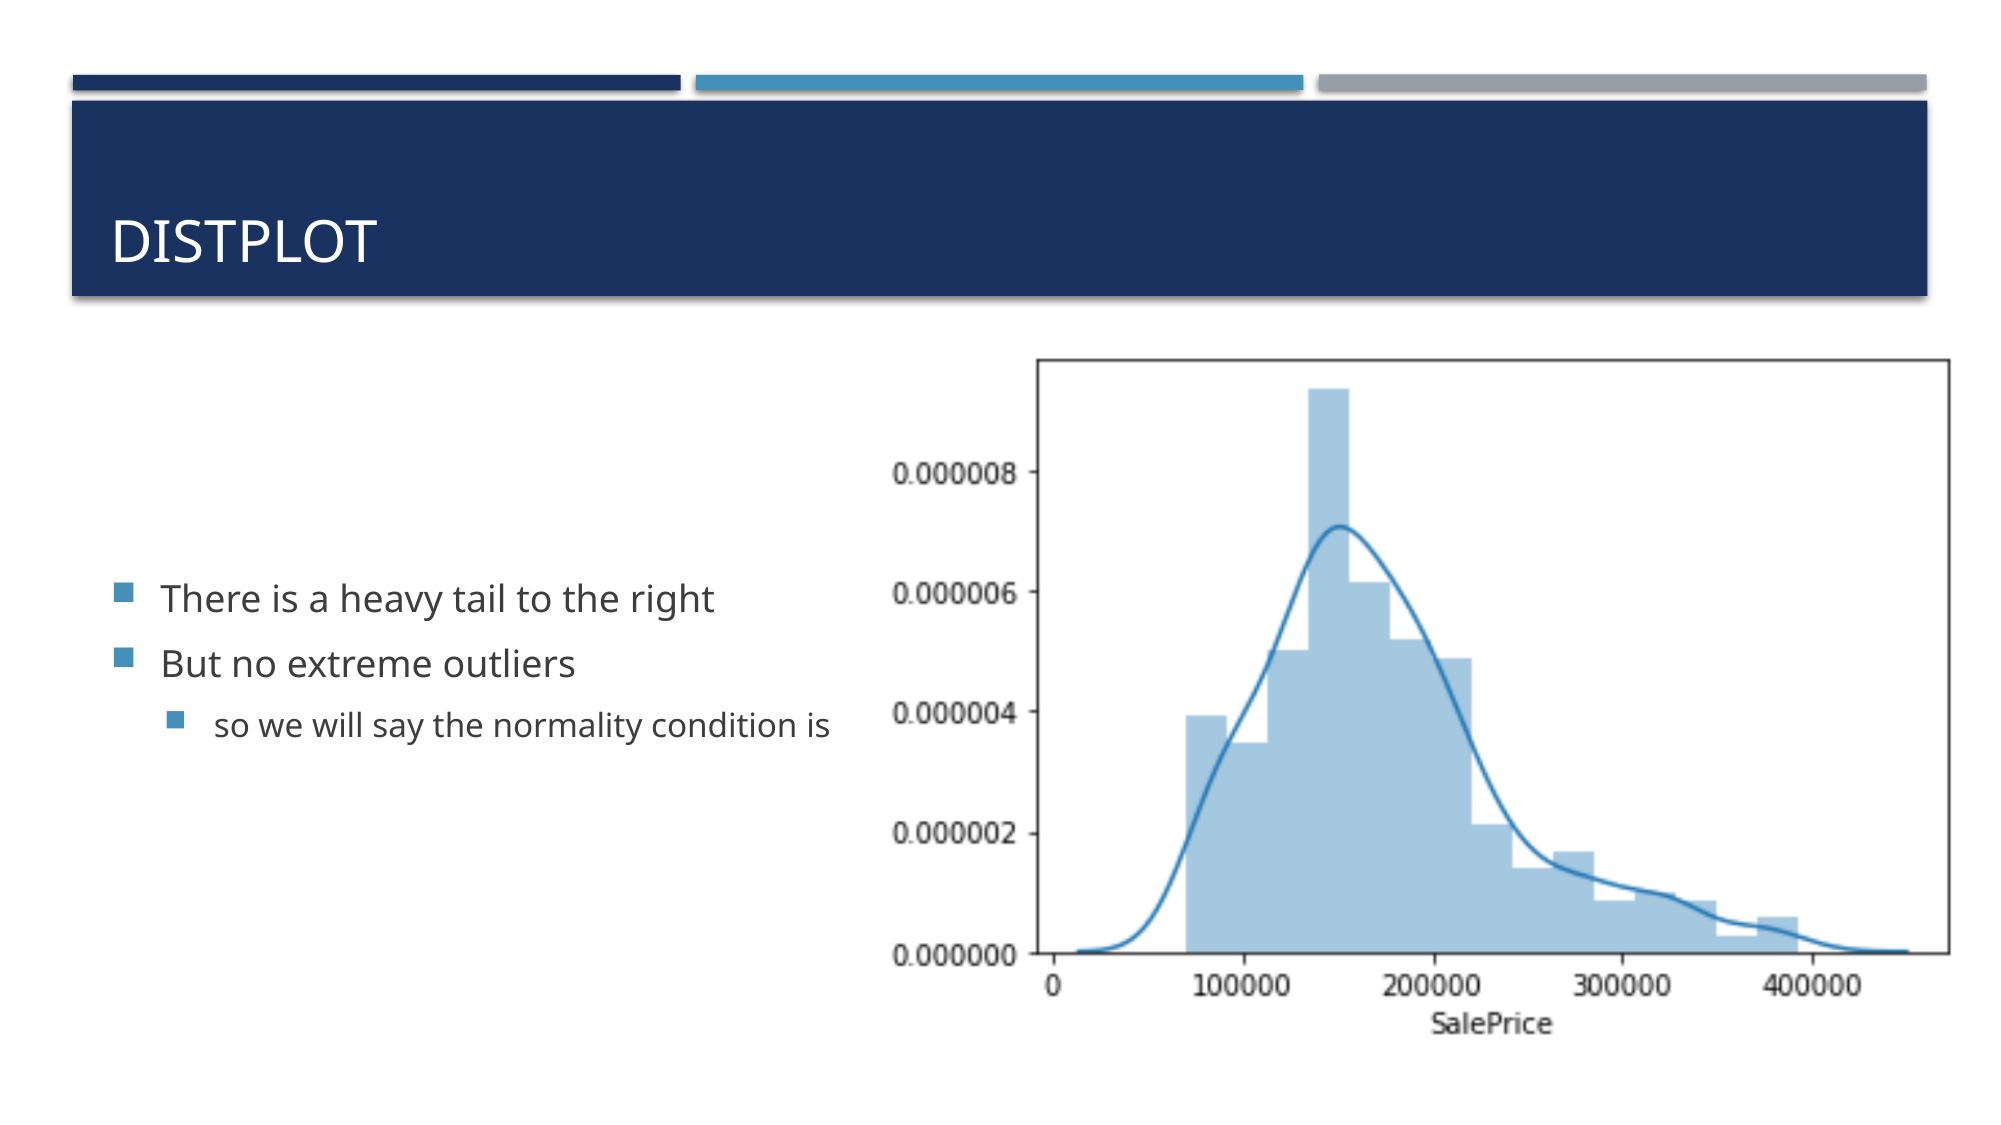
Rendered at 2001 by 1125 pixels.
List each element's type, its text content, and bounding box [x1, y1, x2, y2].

picture [836, 331, 2000, 1066]
title distplot [95, 115, 1905, 282]
list There is a heavy tail to the right But no extreme outliers so we will say the normality condition is met [95, 357, 831, 962]
